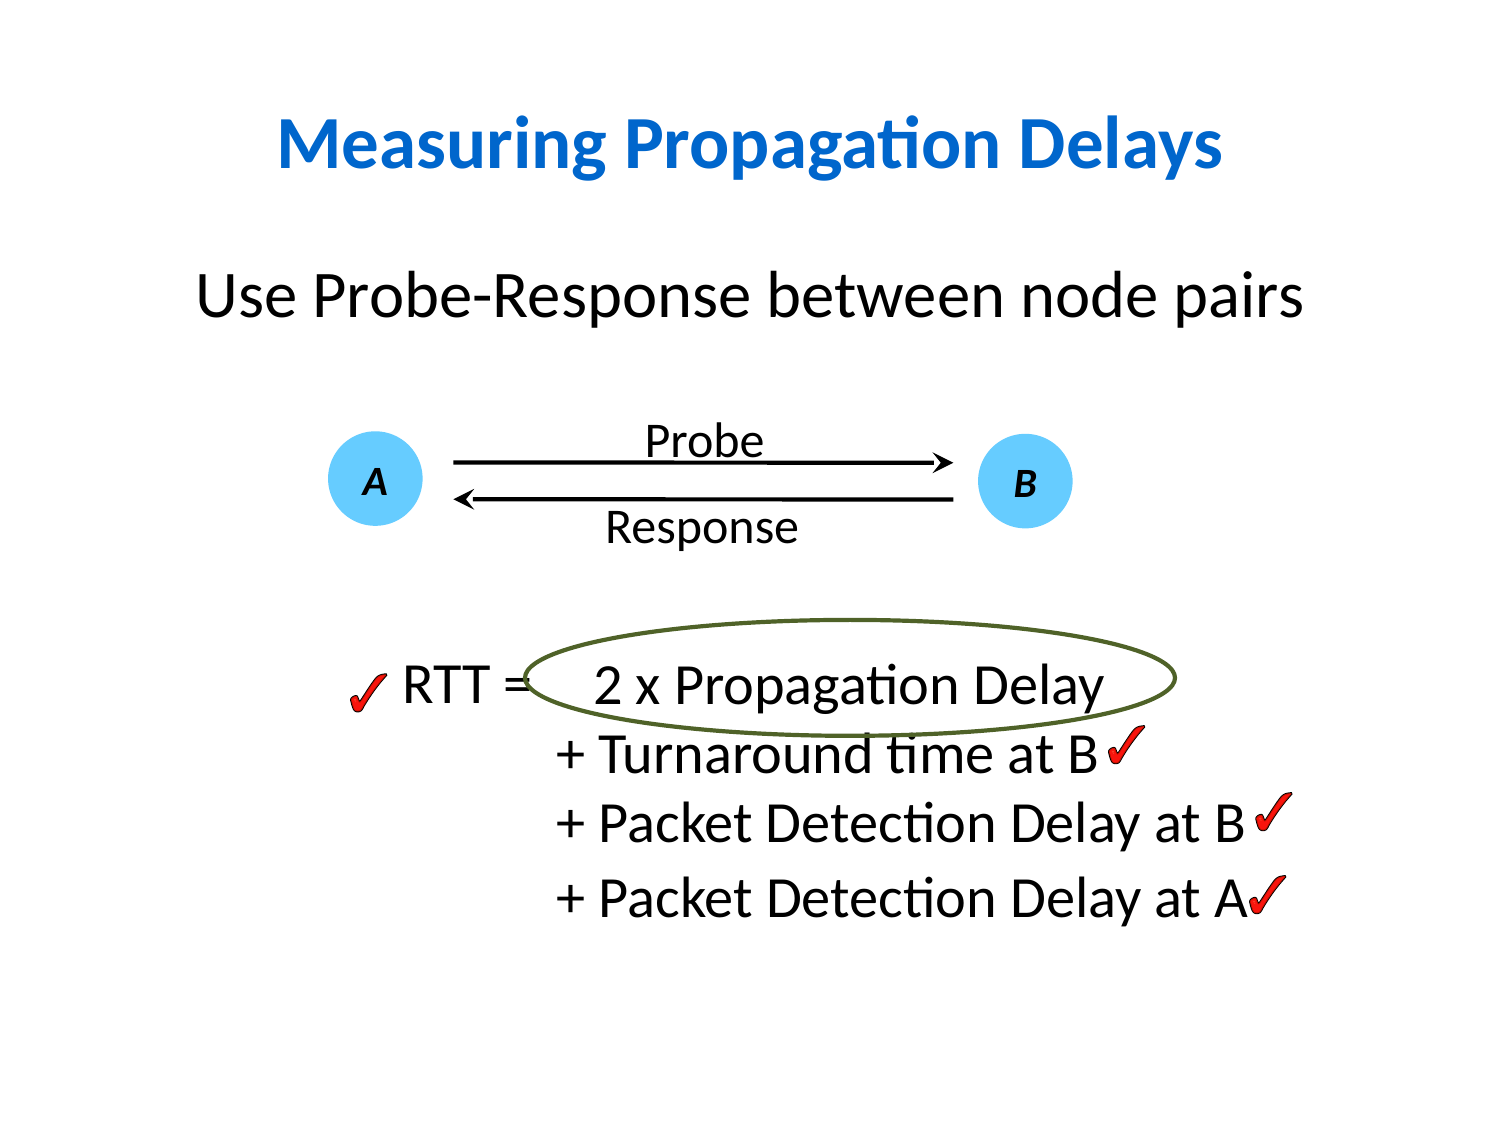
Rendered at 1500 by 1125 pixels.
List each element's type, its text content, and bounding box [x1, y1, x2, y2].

title Measuring Propagation Delays [0, 45, 1500, 233]
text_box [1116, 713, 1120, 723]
text_box + Packet Detection Delay at B [541, 776, 1262, 851]
picture [349, 672, 388, 713]
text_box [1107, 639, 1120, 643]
text_box + Turnaround time at B [541, 707, 1116, 776]
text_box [453, 485, 954, 562]
text_box [522, 617, 1178, 738]
text_box + Packet Detection Delay at A [541, 851, 1264, 937]
text_box Use Probe-Response between node pairs [0, 243, 1500, 419]
text_box A [328, 431, 423, 526]
picture [1254, 791, 1293, 832]
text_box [453, 399, 954, 476]
text_box B [978, 433, 1073, 529]
text_box RTT = [387, 637, 562, 723]
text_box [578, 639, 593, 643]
picture [1107, 724, 1146, 765]
picture [1248, 874, 1287, 915]
